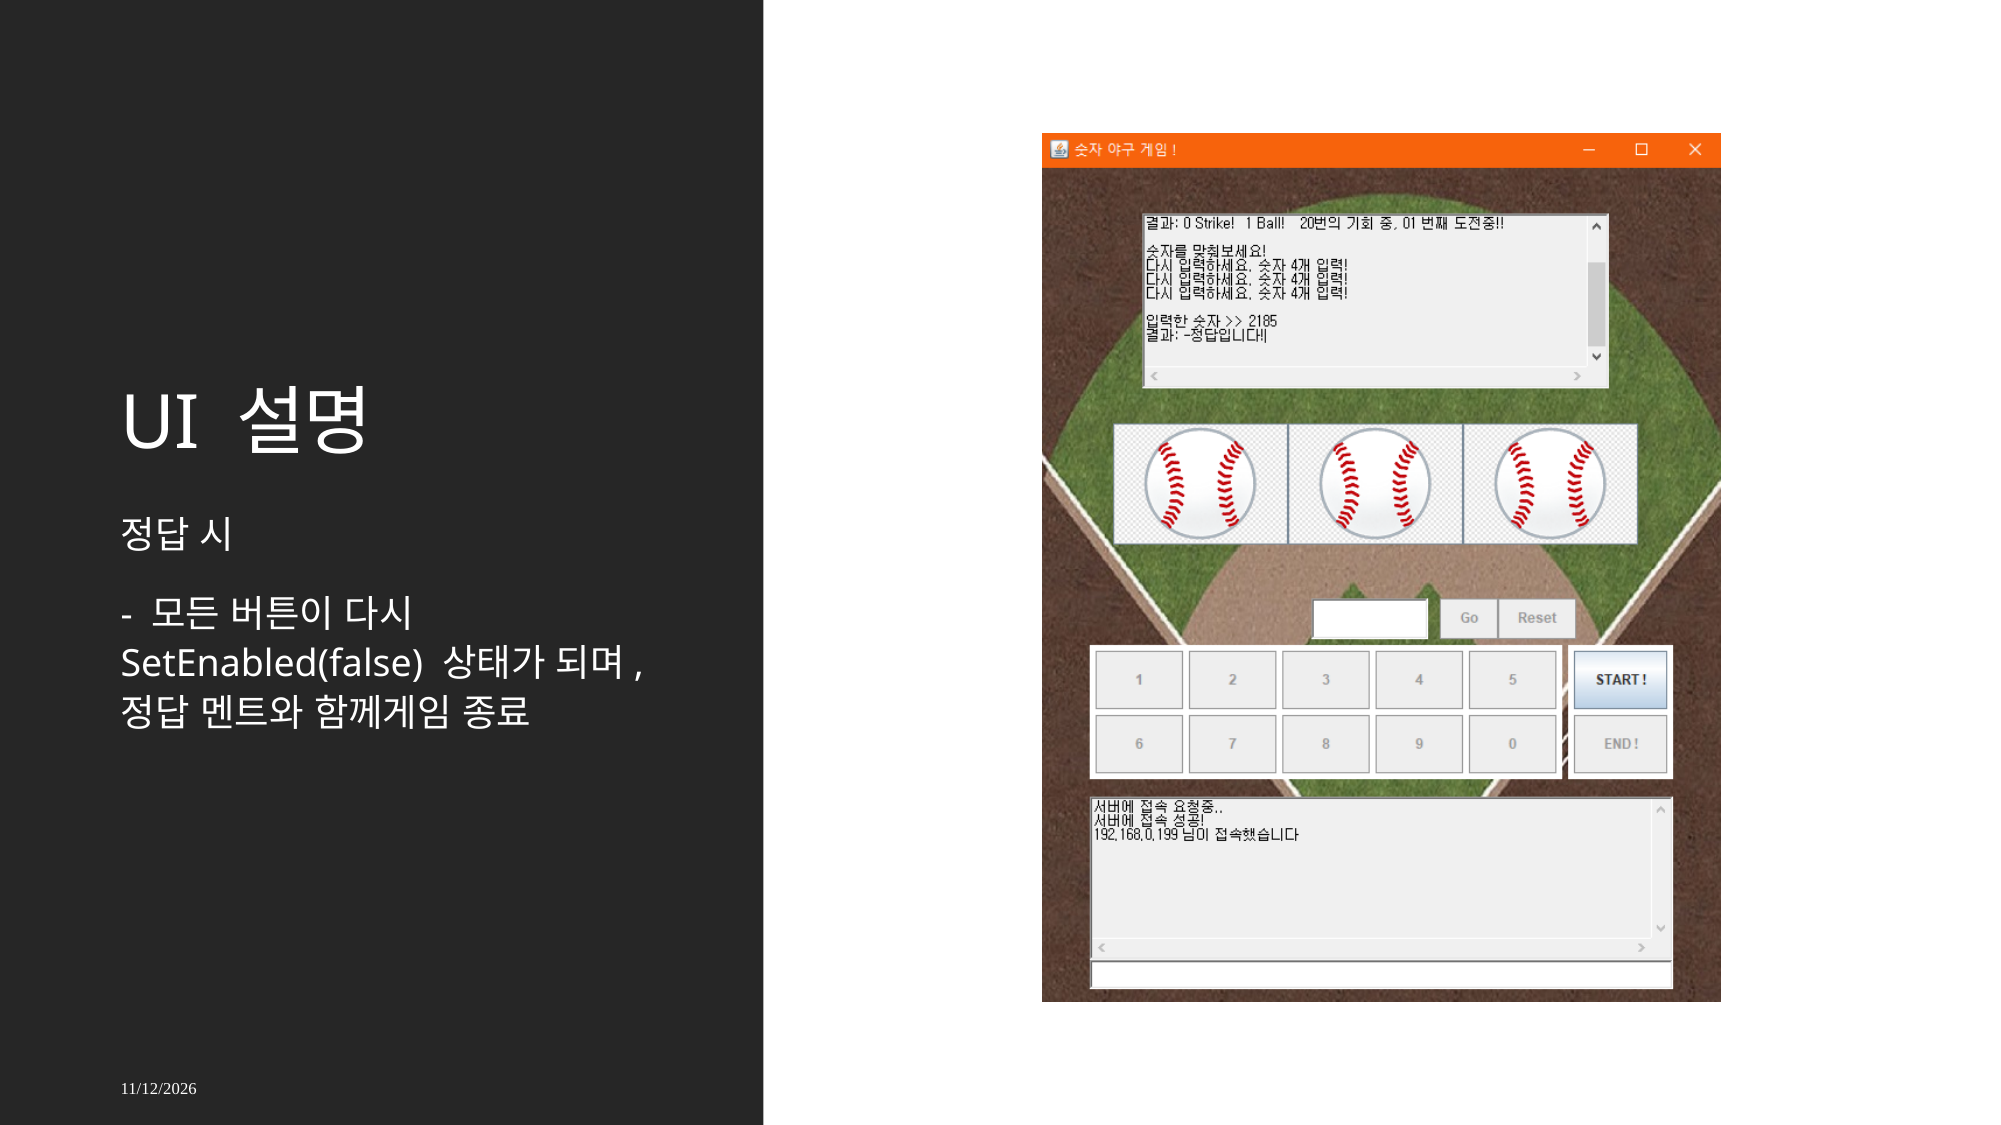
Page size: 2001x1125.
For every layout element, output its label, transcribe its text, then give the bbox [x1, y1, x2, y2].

title UI 설명 [105, 128, 683, 473]
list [1042, 132, 1722, 1003]
list 정답 시 - 모든 버튼이 다시 SetEnabled(false) 상태가 되며, 정답 멘트와 함께게임 종료 [105, 499, 683, 1002]
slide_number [105, 1057, 683, 1118]
